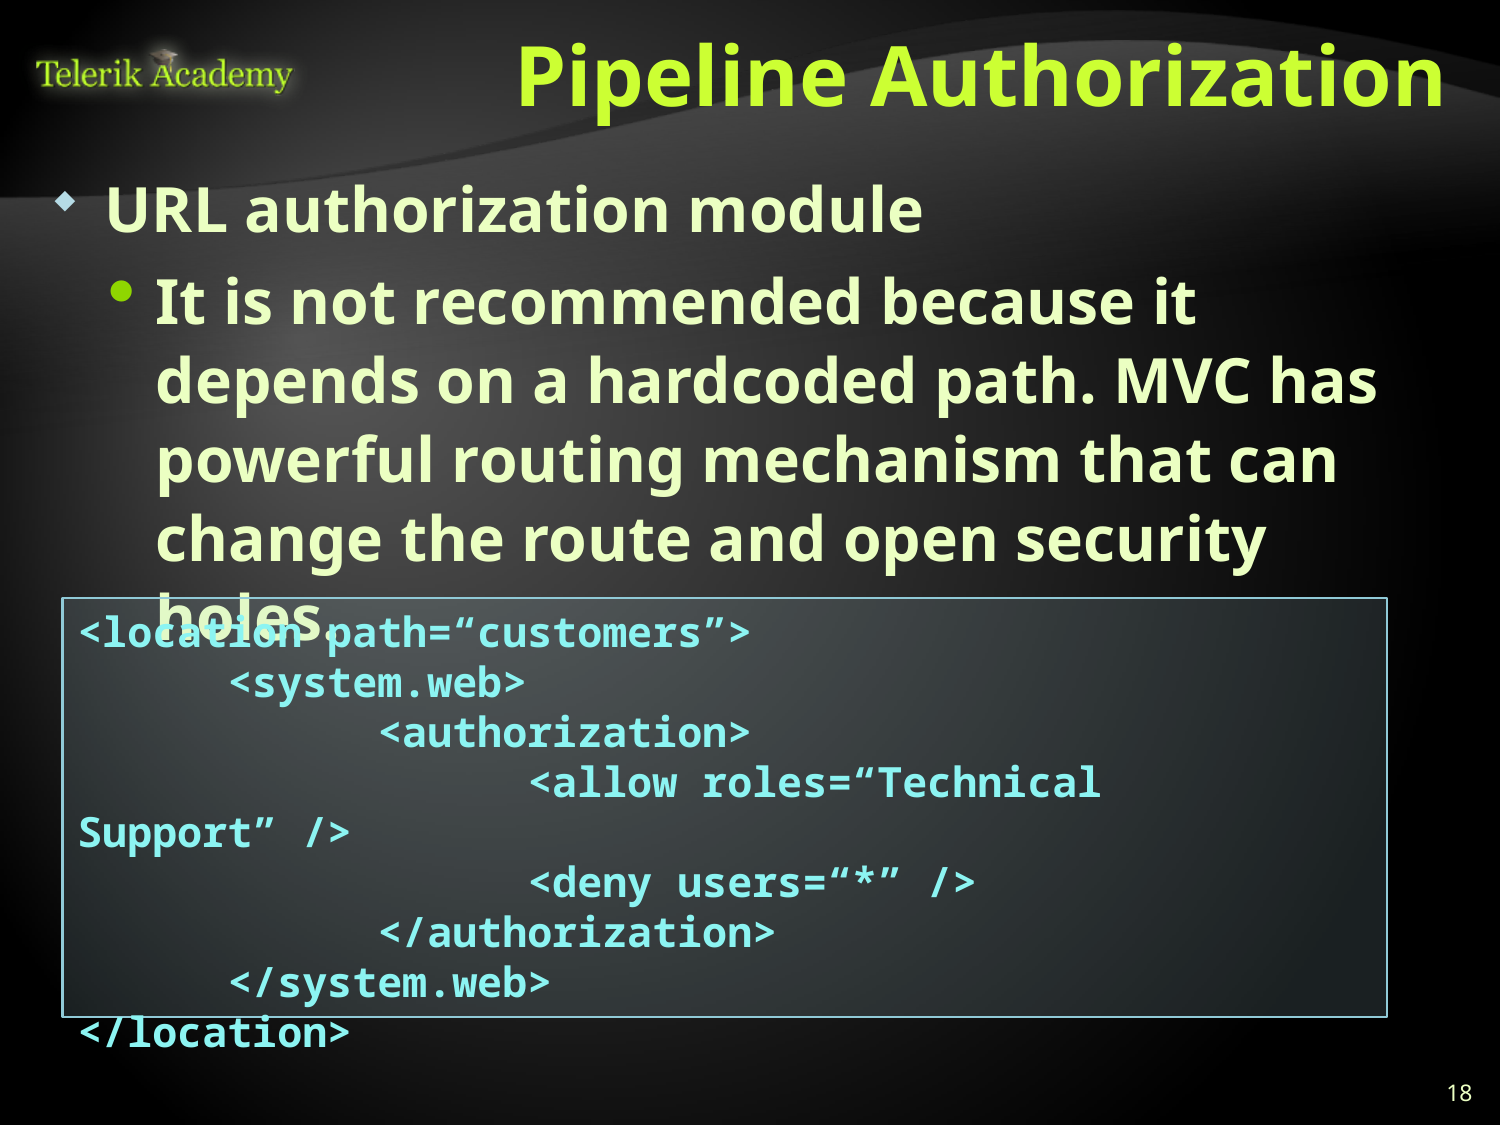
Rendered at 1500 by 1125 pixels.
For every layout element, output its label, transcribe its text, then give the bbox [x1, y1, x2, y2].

list <location path=“customers”> <system.web> <authorization> <allow roles=“Technical Support” /> <deny users=“*” /> </authorization> </system.web> </location> [61, 597, 1388, 1018]
list URL authorization module It is not recommended because it depends on a hardcoded path. MVC has powerful routing mechanism that can change the route and open security holes. [37, 162, 1463, 586]
slide_number 18 [1412, 1074, 1488, 1113]
title Pipeline Authorization [300, 12, 1463, 150]
picture [0, 0, 1500, 1125]
